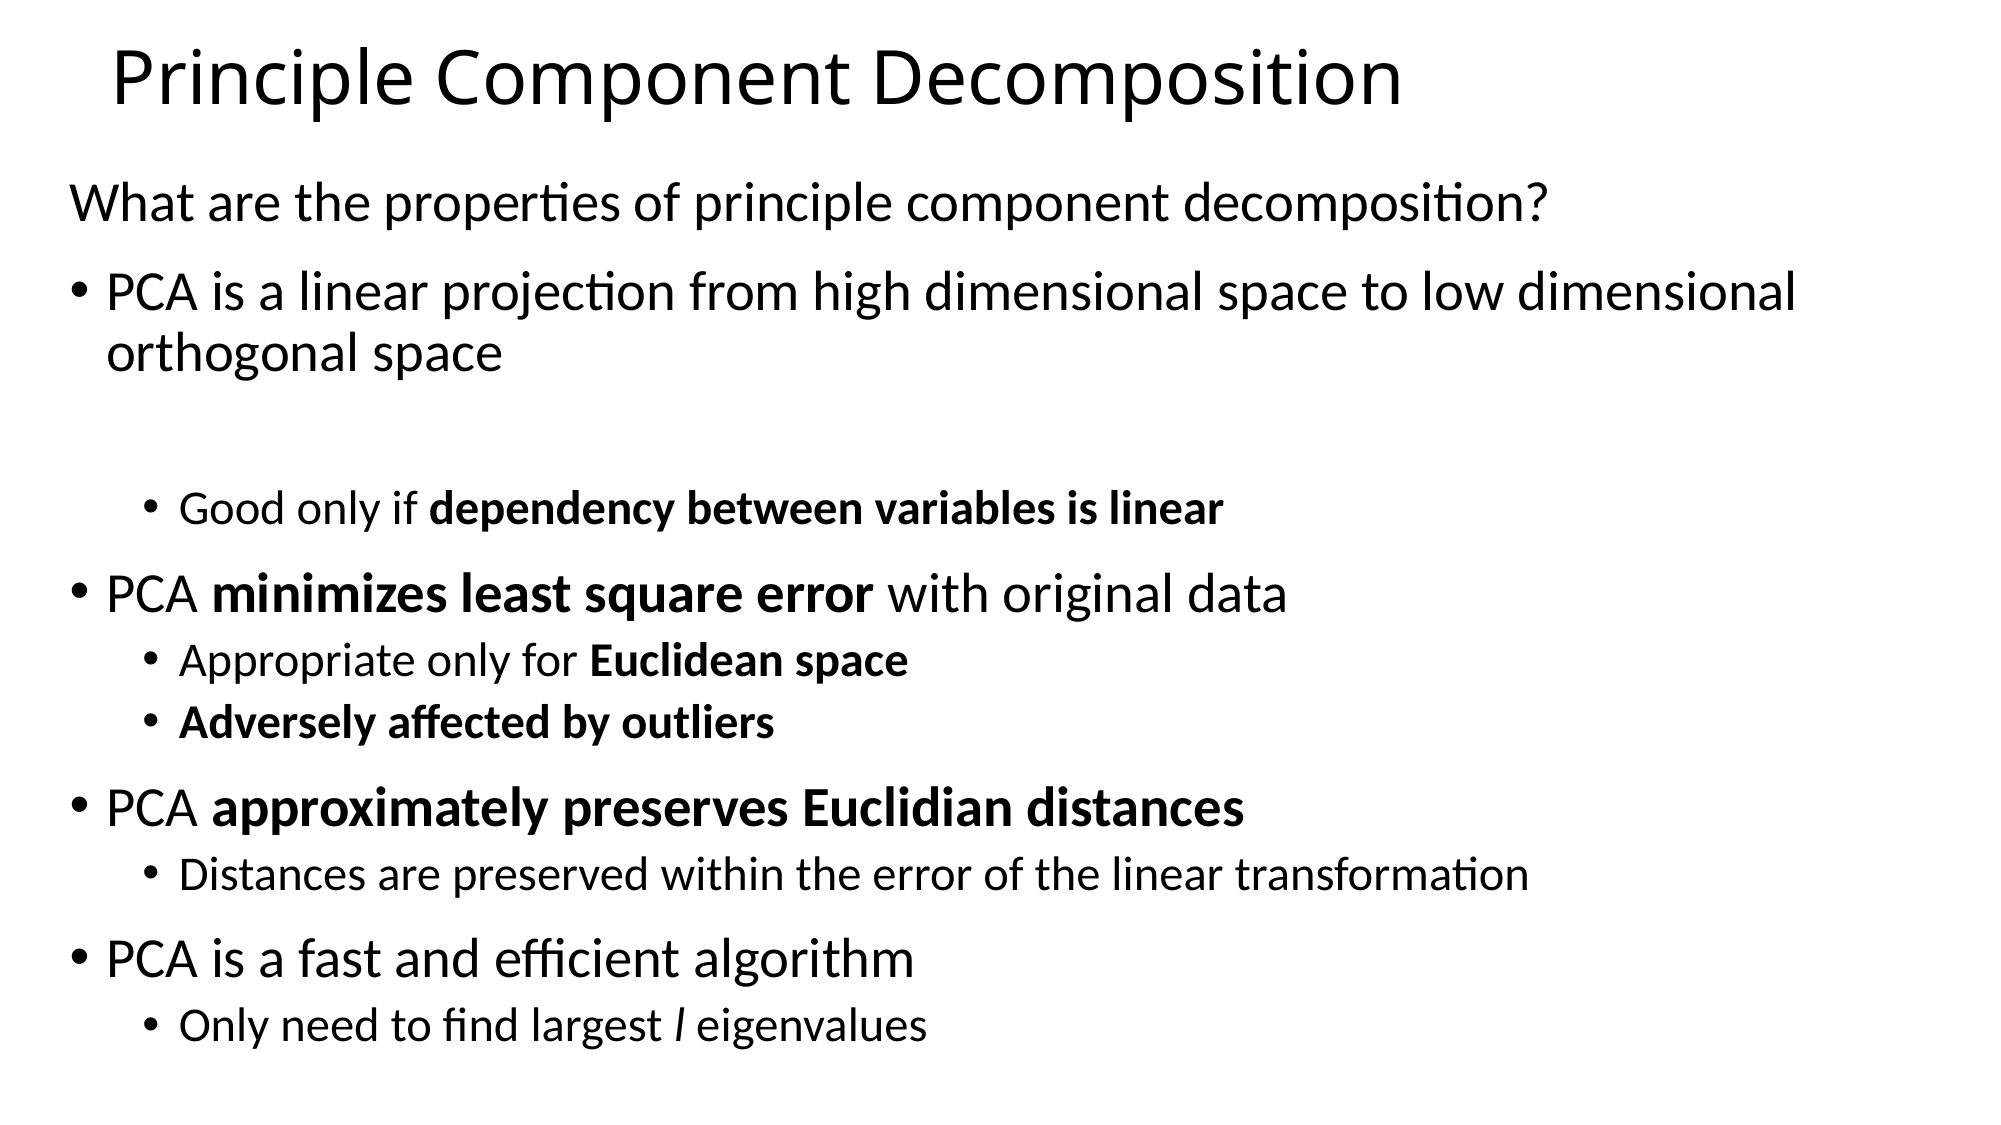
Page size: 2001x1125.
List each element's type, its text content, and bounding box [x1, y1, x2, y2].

title Principle Component Decomposition [95, 36, 1821, 124]
